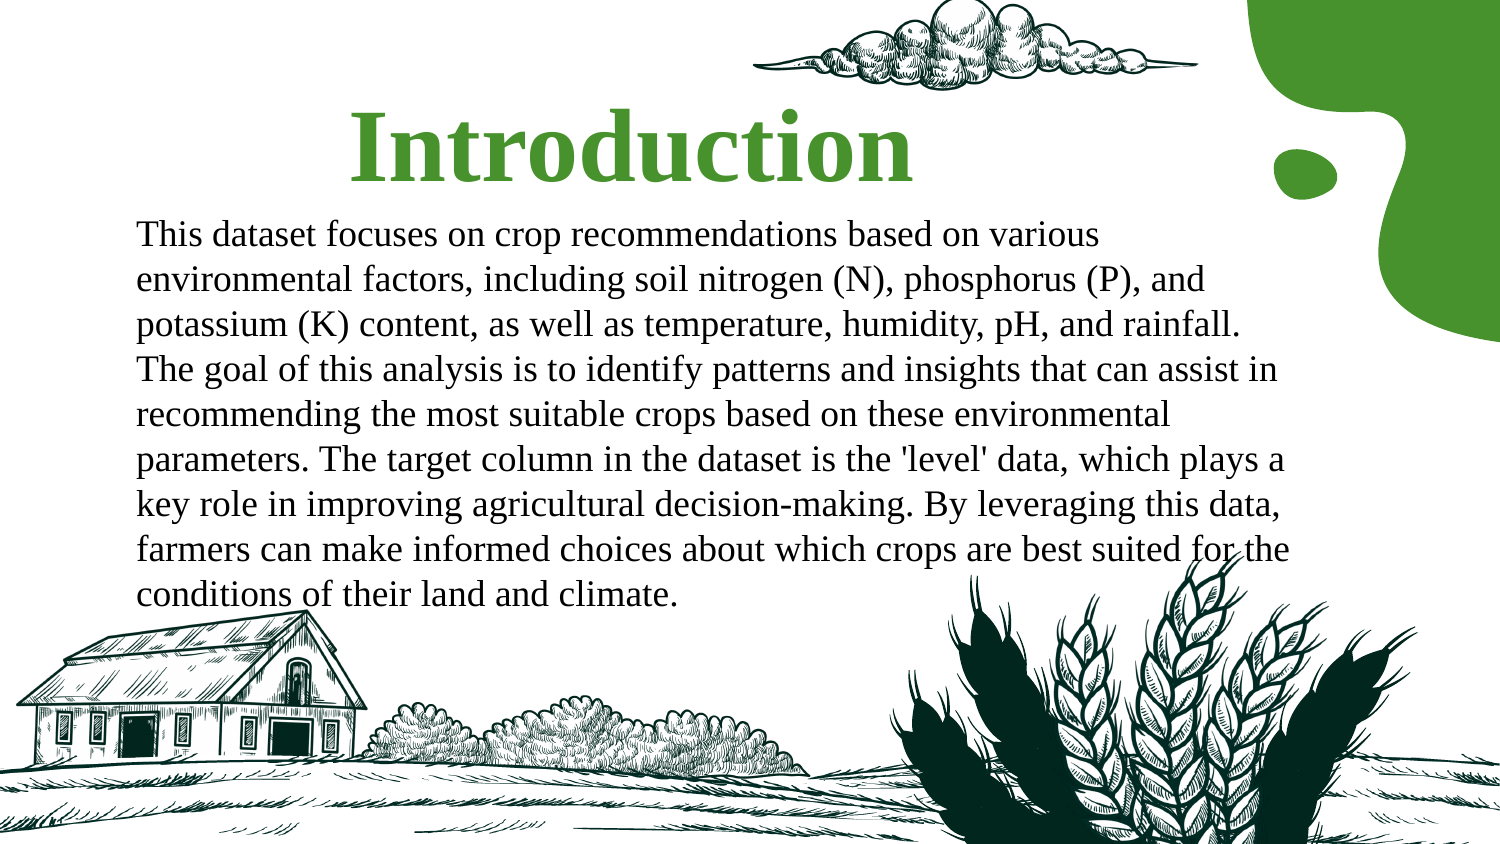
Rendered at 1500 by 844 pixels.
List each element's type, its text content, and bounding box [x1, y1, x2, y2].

picture [0, 521, 1500, 844]
title Introduction [329, 56, 934, 201]
text_box [908, 669, 942, 720]
text_box This dataset focuses on crop recommendations based on various environmental factors, including soil nitrogen (N), phosphorus (P), and potassium (K) content, as well as temperature, humidity, pH, and rainfall. The goal of this analysis is to identify patterns and insights that can assist in recommending the most suitable crops based on these environmental parameters. The target column in the dataset is the 'level' data, which plays a key role in improving agricultural decision-making. By leveraging this data, farmers can make informed choices about which crops are best suited for the conditions of their land and climate. [121, 201, 1314, 622]
text_box [937, 686, 955, 720]
text_box [1380, 626, 1418, 679]
text_box [1380, 666, 1411, 696]
text_box [948, 622, 1030, 720]
text_box [892, 708, 897, 720]
text_box [1273, 149, 1338, 200]
picture [750, 0, 1201, 97]
